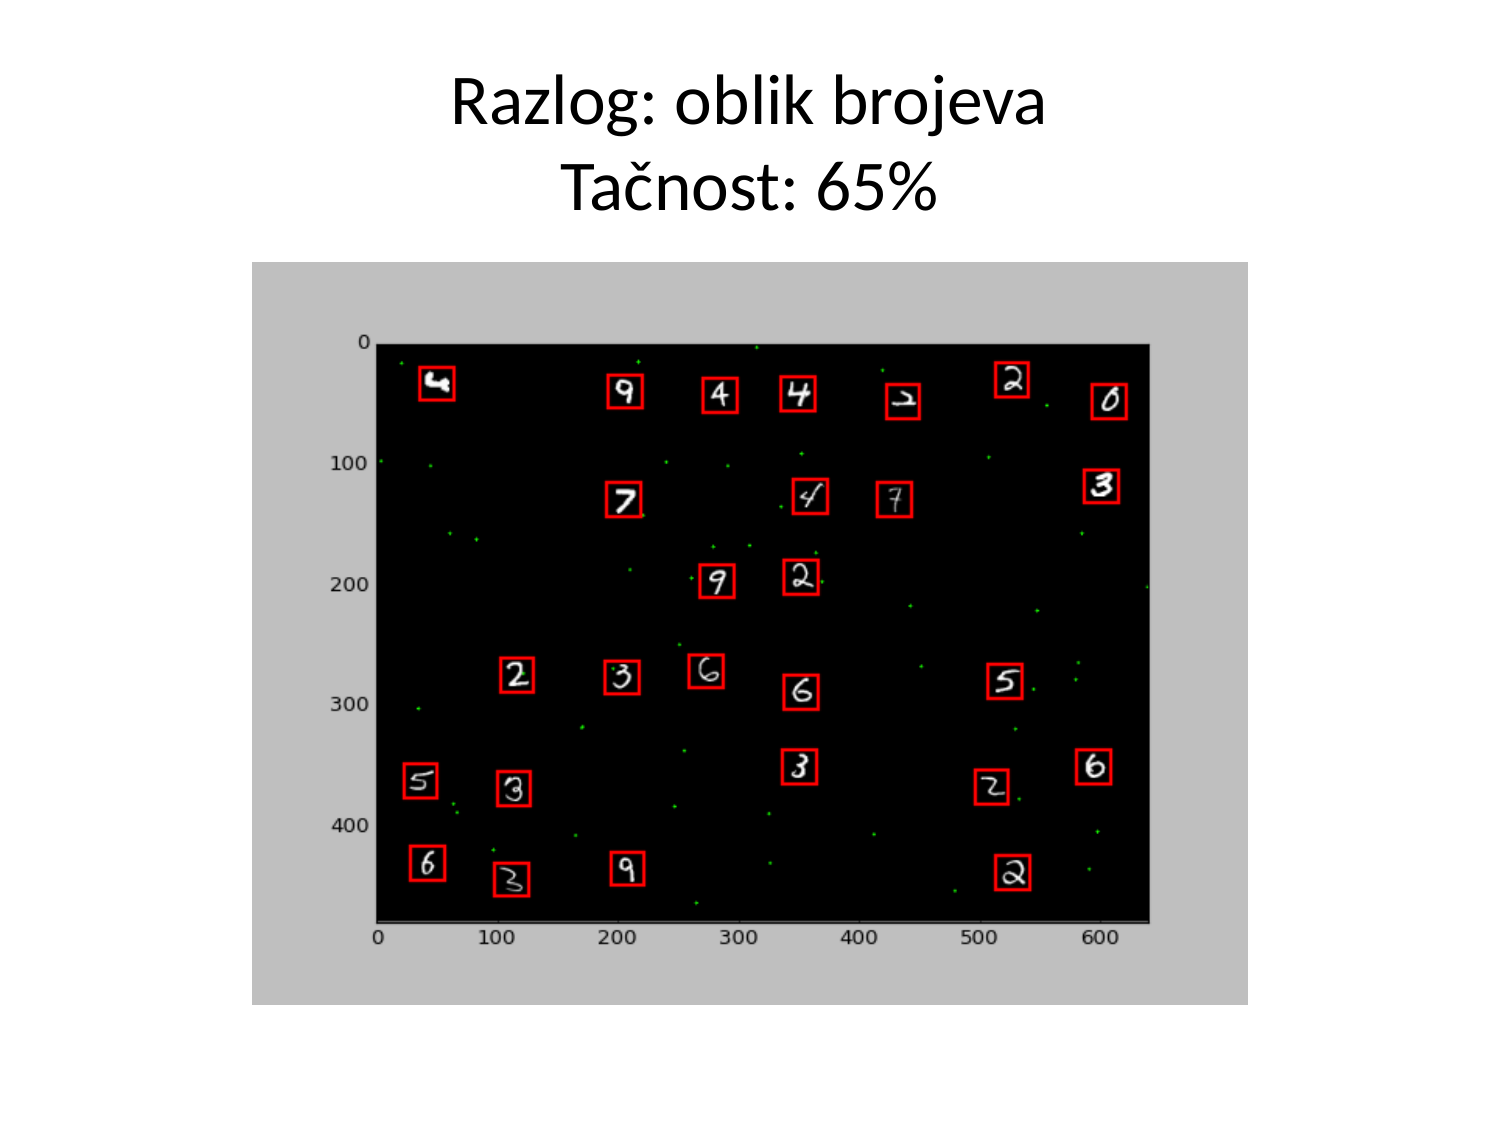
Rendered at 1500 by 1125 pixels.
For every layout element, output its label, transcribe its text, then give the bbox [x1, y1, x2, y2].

title Razlog: oblik brojeva Tačnost: 65% [75, 45, 1425, 233]
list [252, 262, 1248, 1006]
